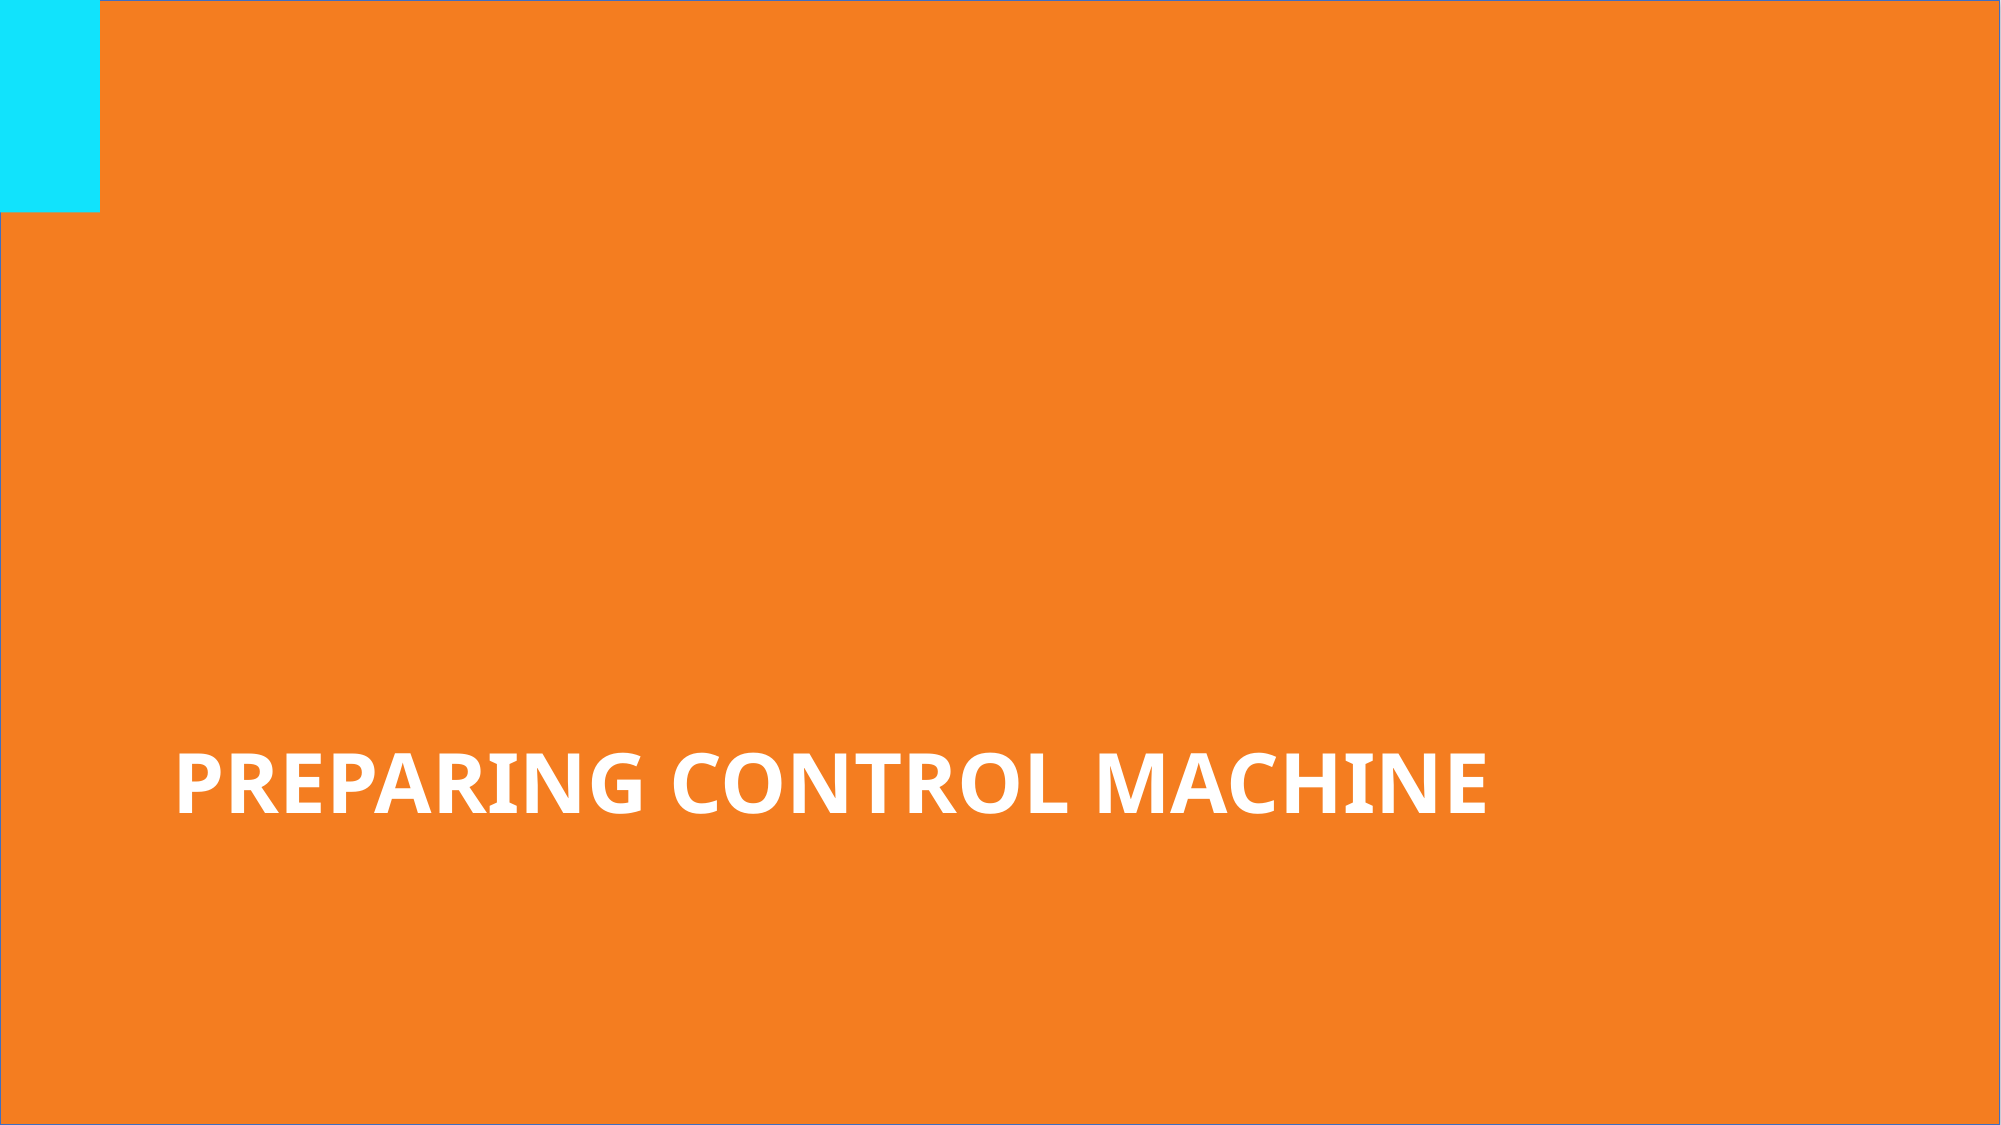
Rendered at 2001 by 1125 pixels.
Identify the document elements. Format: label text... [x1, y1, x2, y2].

title Preparing control machine [157, 722, 1858, 947]
